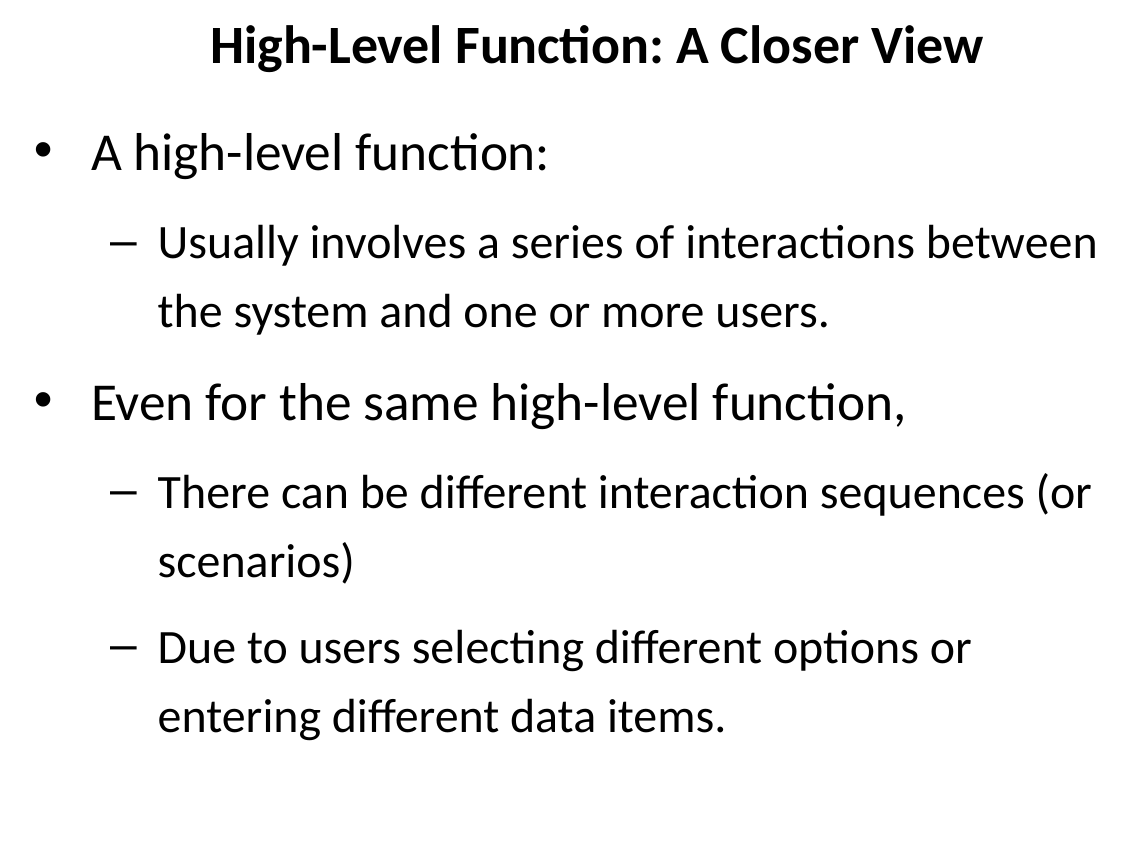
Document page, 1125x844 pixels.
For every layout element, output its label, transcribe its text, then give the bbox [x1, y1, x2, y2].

title High-Level Function: A Closer View [174, 0, 1019, 96]
list A high-level function: Usually involves a series of interactions between the system and one or more users. Even for the same high-level function, There can be different interaction sequences (or scenarios) Due to users selecting different options or entering different data items. [18, 96, 1125, 754]
